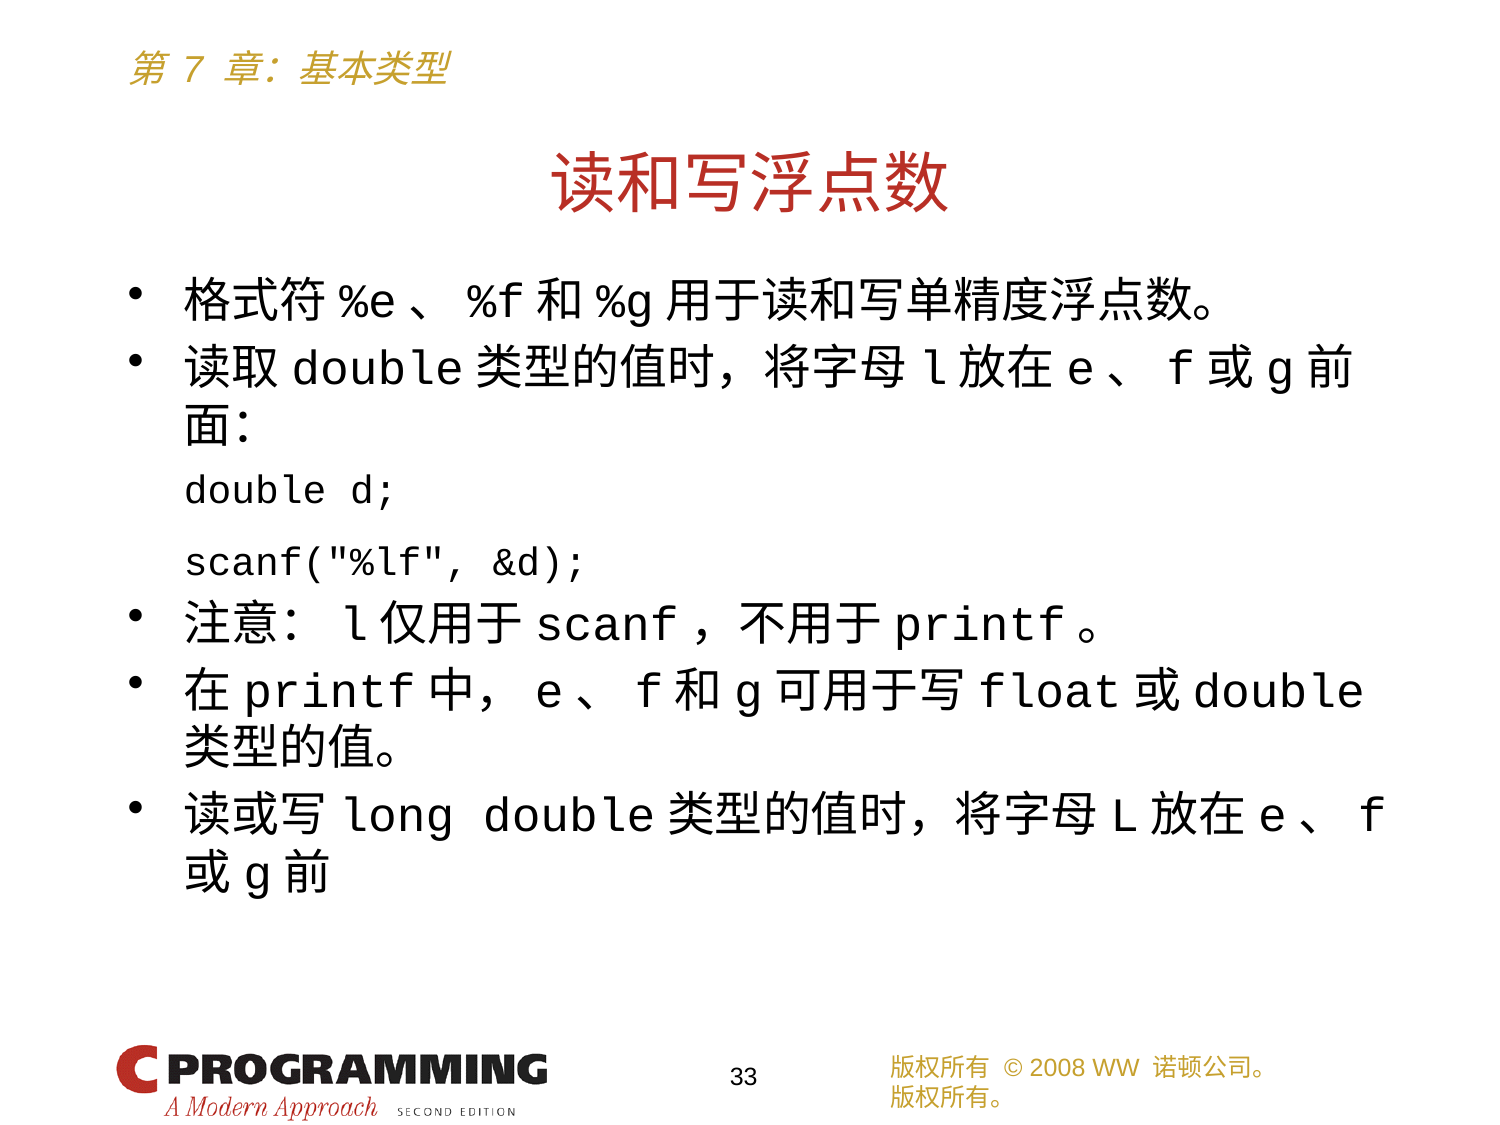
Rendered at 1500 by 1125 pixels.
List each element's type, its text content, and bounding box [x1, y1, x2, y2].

footer 版权所有 © 2008 WW 诺顿公司。 版权所有。 [874, 1043, 1388, 1119]
list 格式符%e、%f和%g用于读和写单精度浮点数。 读取double类型的值时，将字母l放在e、f或g前面： double d; scanf("%lf", &d); 注意：l仅用于scanf，不用于printf。 在printf中，e、f和g可用于写float或double类型的值。 读或写long double类型的值时，将字母L放在e、f或g前 [112, 262, 1413, 1038]
slide_number 33 [687, 1049, 801, 1101]
title 读和写浮点数 [112, 125, 1388, 238]
picture [112, 1041, 550, 1123]
